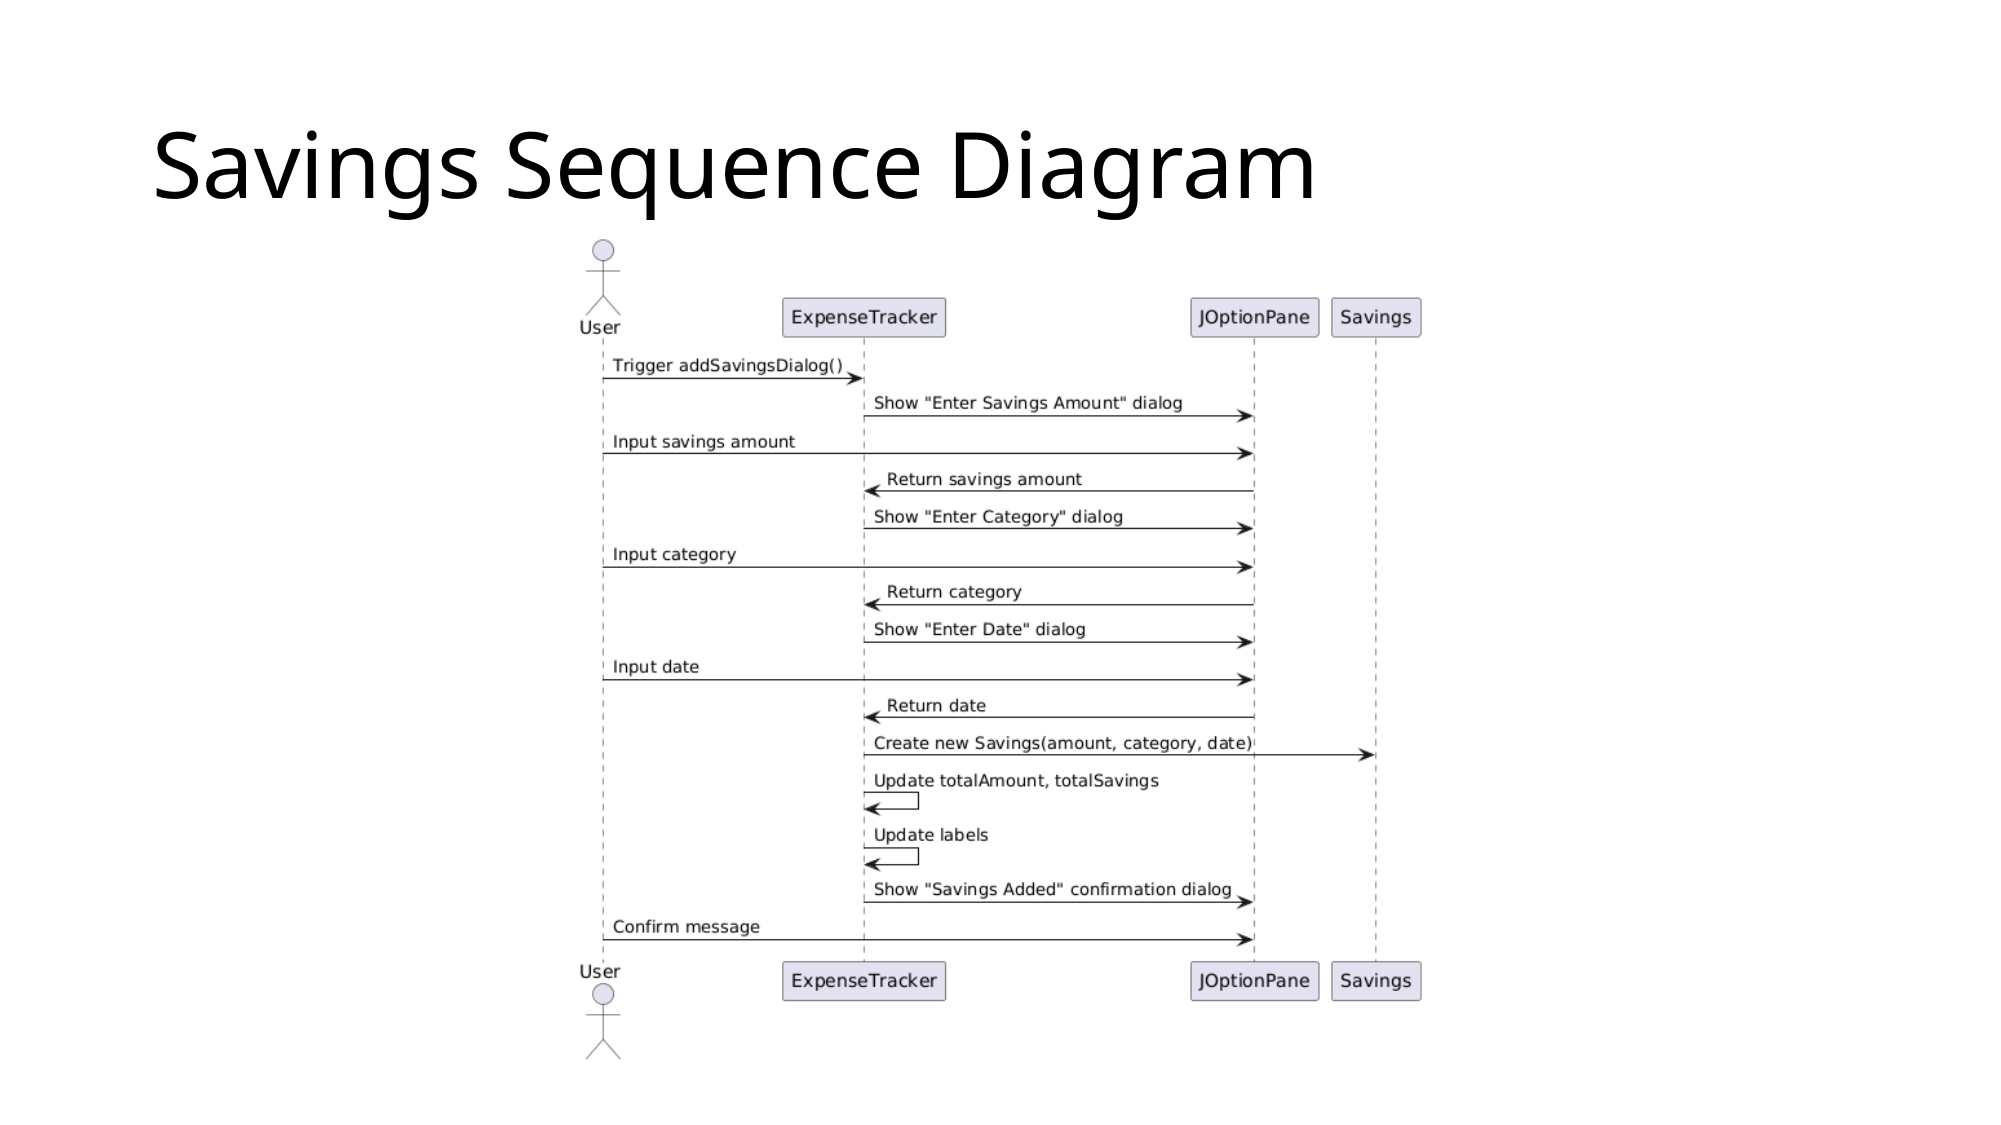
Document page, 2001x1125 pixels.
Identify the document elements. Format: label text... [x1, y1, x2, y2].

picture [572, 232, 1428, 1066]
title Savings Sequence Diagram [137, 59, 1863, 278]
